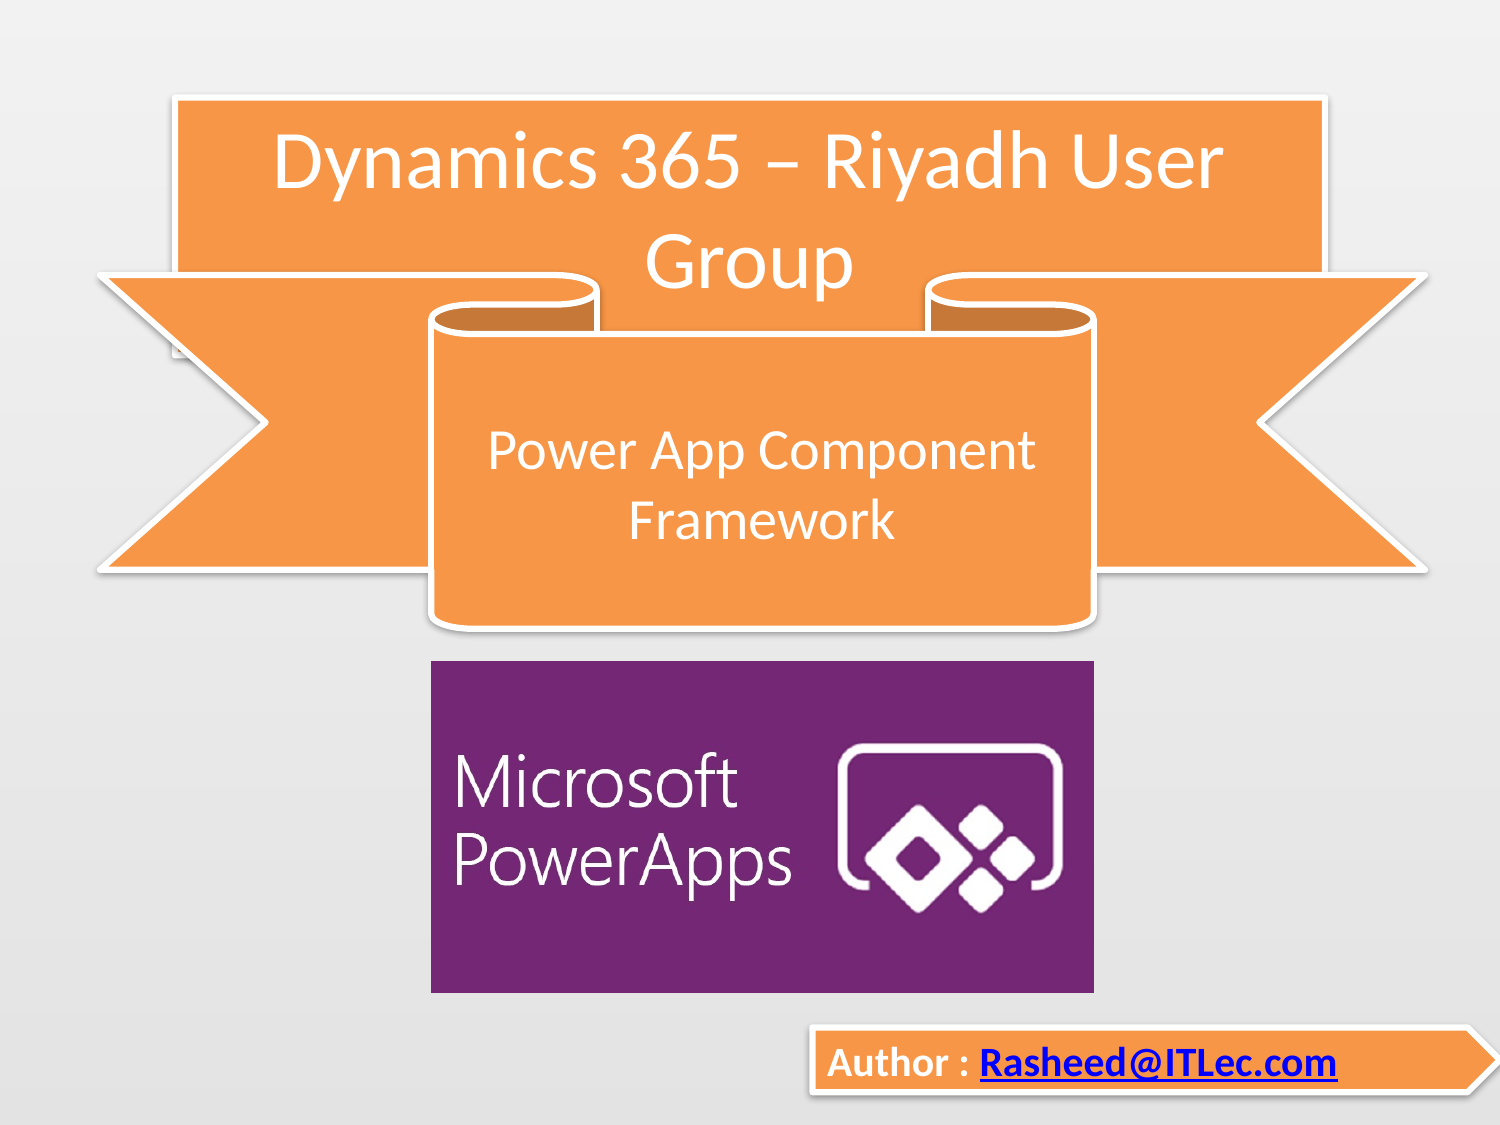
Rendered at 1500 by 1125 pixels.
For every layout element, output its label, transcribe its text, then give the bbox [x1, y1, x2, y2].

text_box Author : Rasheed@ITLec.com [809, 1024, 1500, 1096]
text_box Power App Component Framework [96, 271, 1429, 632]
picture [430, 661, 1094, 993]
text_box Dynamics 365 – Riyadh User Group [171, 94, 1329, 329]
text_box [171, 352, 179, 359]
